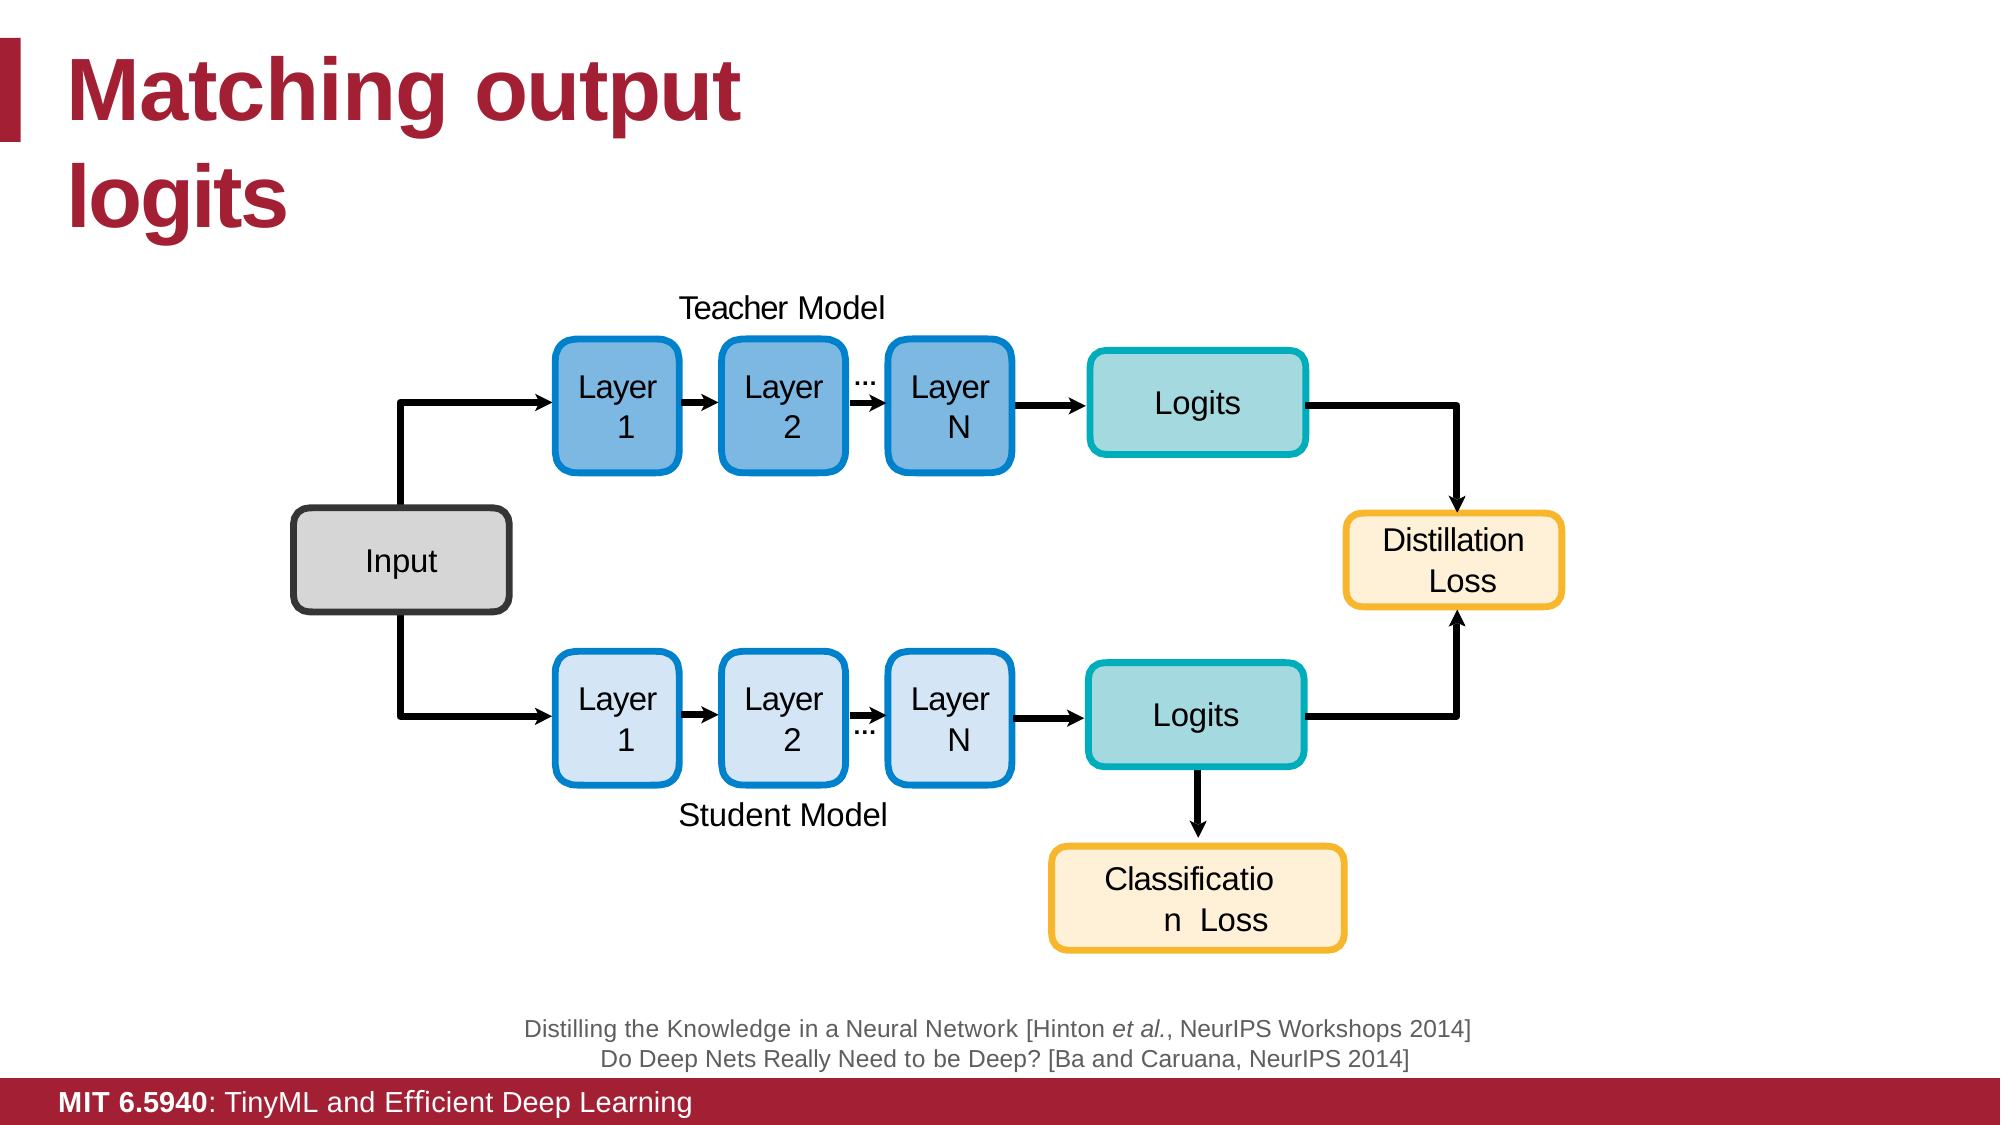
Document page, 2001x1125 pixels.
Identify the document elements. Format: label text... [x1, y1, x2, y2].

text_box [885, 648, 1015, 658]
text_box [552, 336, 682, 476]
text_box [1049, 843, 1347, 953]
text_box Student Model [677, 791, 714, 834]
text_box Classification Loss Distilling the Knowledge in a Neural Network [Hinton et al., NeurIPS Workshops 2014] Do Deep Nets Really Need to be Deep? [Ba and Caruana, NeurIPS 2014] [523, 855, 1477, 1073]
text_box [719, 778, 848, 788]
text_box MIT 6.5940: TinyML and Eﬃcient Deep Learning Computing [56, 1082, 843, 1125]
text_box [885, 336, 1015, 476]
text_box Teacher Model [677, 284, 890, 326]
title Matching output logits [65, 31, 982, 245]
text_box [1302, 403, 1466, 719]
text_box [719, 336, 1207, 658]
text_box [719, 778, 1207, 839]
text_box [552, 648, 682, 788]
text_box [679, 393, 887, 413]
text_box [719, 648, 848, 658]
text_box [291, 393, 714, 726]
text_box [1471, 510, 1565, 610]
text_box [1211, 348, 1309, 457]
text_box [679, 660, 1307, 770]
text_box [885, 778, 1015, 788]
